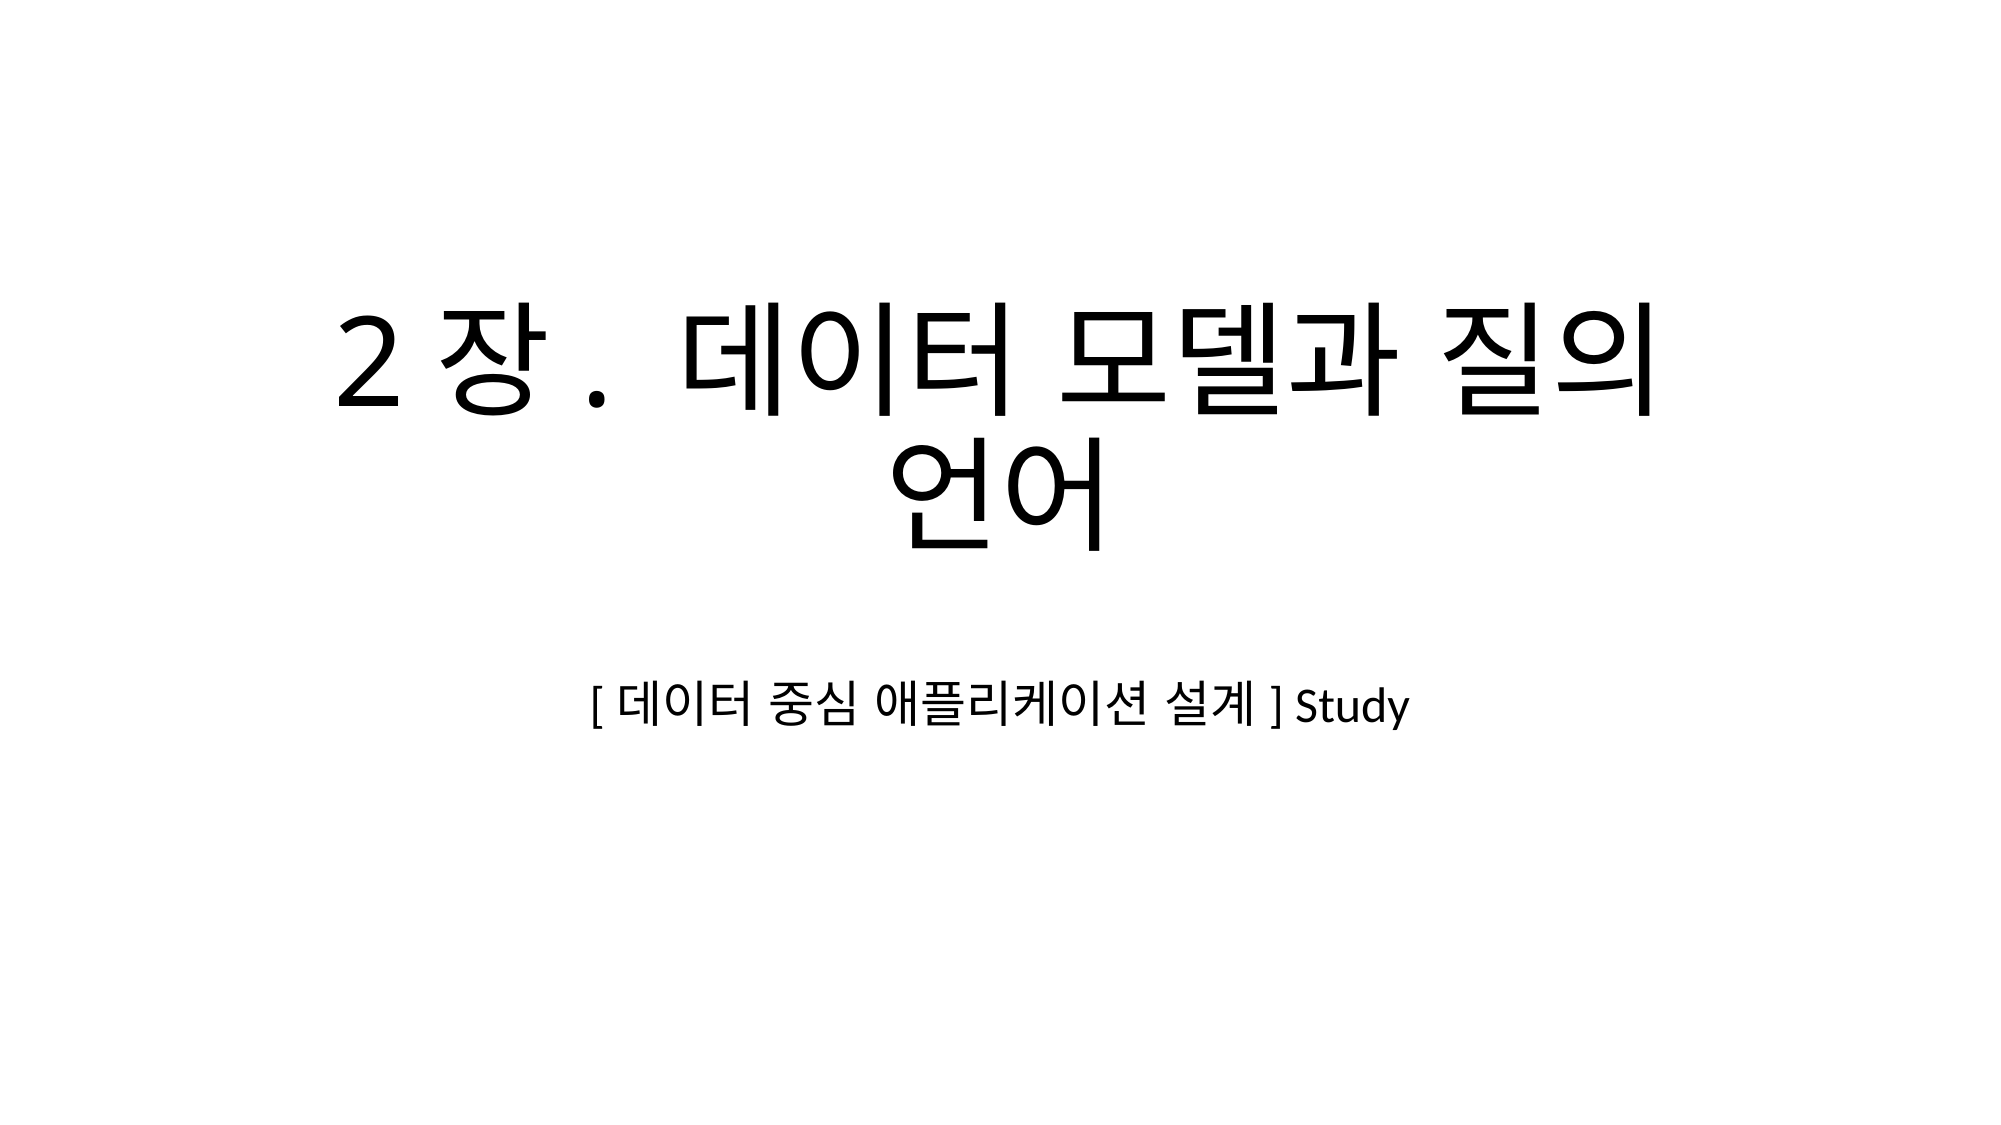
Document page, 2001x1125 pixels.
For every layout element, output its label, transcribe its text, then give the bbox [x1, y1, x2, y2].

subtitle [데이터 중심 애플리케이션 설계] Study [249, 590, 1750, 863]
title 2장. 데이터 모델과 질의 언어 [249, 184, 1750, 576]
